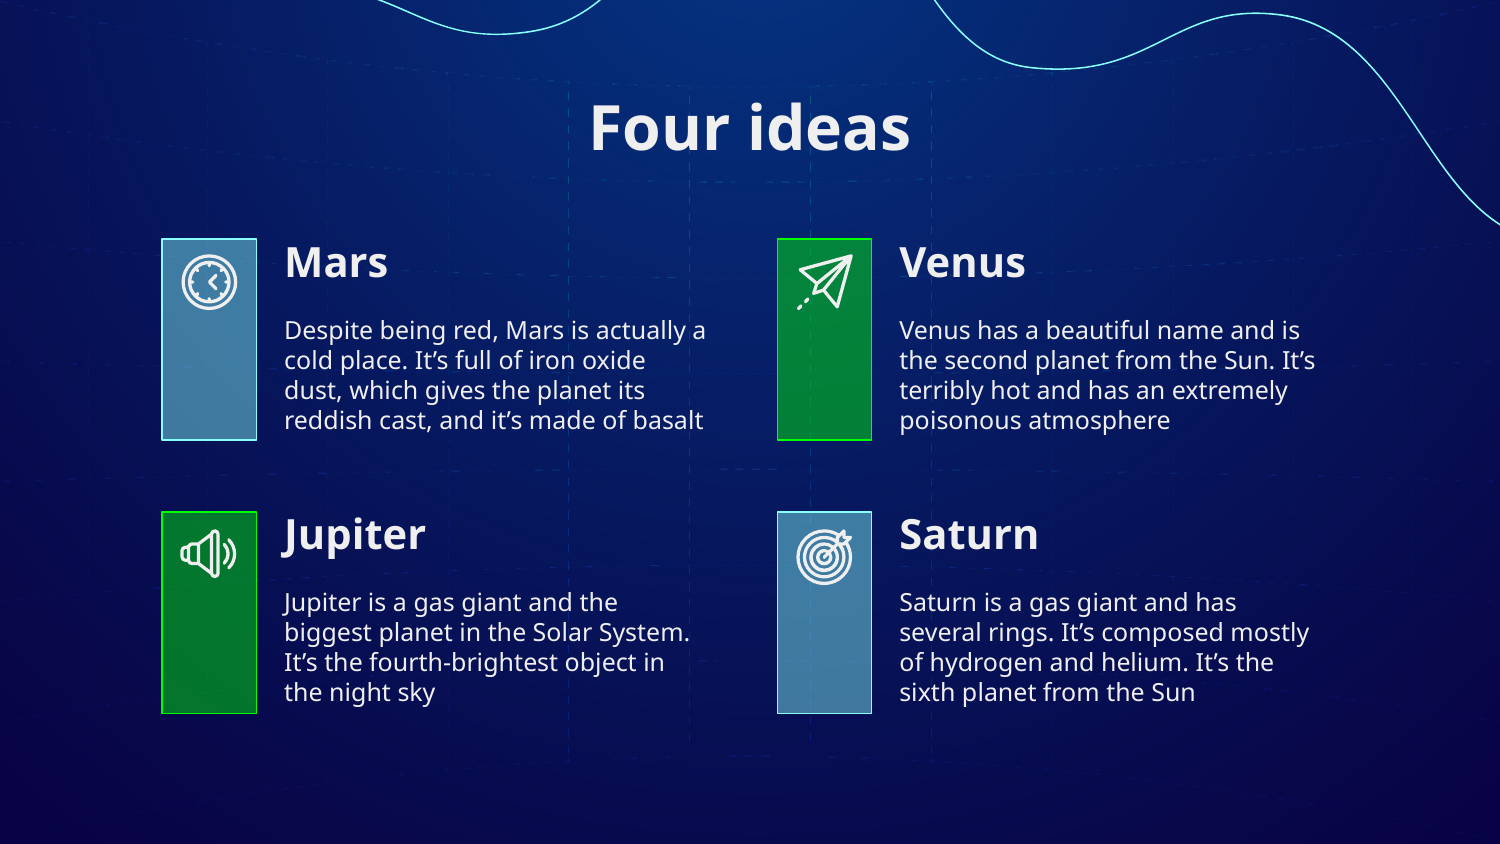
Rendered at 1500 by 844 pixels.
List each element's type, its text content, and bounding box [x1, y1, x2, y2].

subtitle Jupiter is a gas giant and the biggest planet in the Solar System. It’s the fourth-brightest object in the night sky [269, 571, 723, 729]
subtitle Saturn is a gas giant and has several rings. It’s composed mostly of hydrogen and helium. It’s the sixth planet from the Sun [884, 574, 1338, 729]
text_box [796, 254, 853, 311]
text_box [181, 254, 238, 311]
text_box [777, 512, 872, 714]
subtitle Mars [269, 238, 723, 301]
title Four ideas [118, 72, 1382, 167]
text_box [162, 512, 257, 714]
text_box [180, 528, 239, 579]
subtitle Despite being red, Mars is actually a cold place. It’s full of iron oxide dust, which gives the planet its reddish cast, and it’s made of basalt [269, 301, 723, 457]
text_box [796, 529, 853, 586]
subtitle Jupiter [269, 511, 723, 571]
text_box [162, 238, 257, 441]
subtitle Venus has a beautiful name and is the second planet from the Sun. It’s terribly hot and has an extremely poisonous atmosphere [884, 301, 1338, 457]
subtitle Venus [884, 238, 1338, 301]
subtitle Saturn [884, 511, 1338, 574]
text_box [777, 238, 872, 441]
